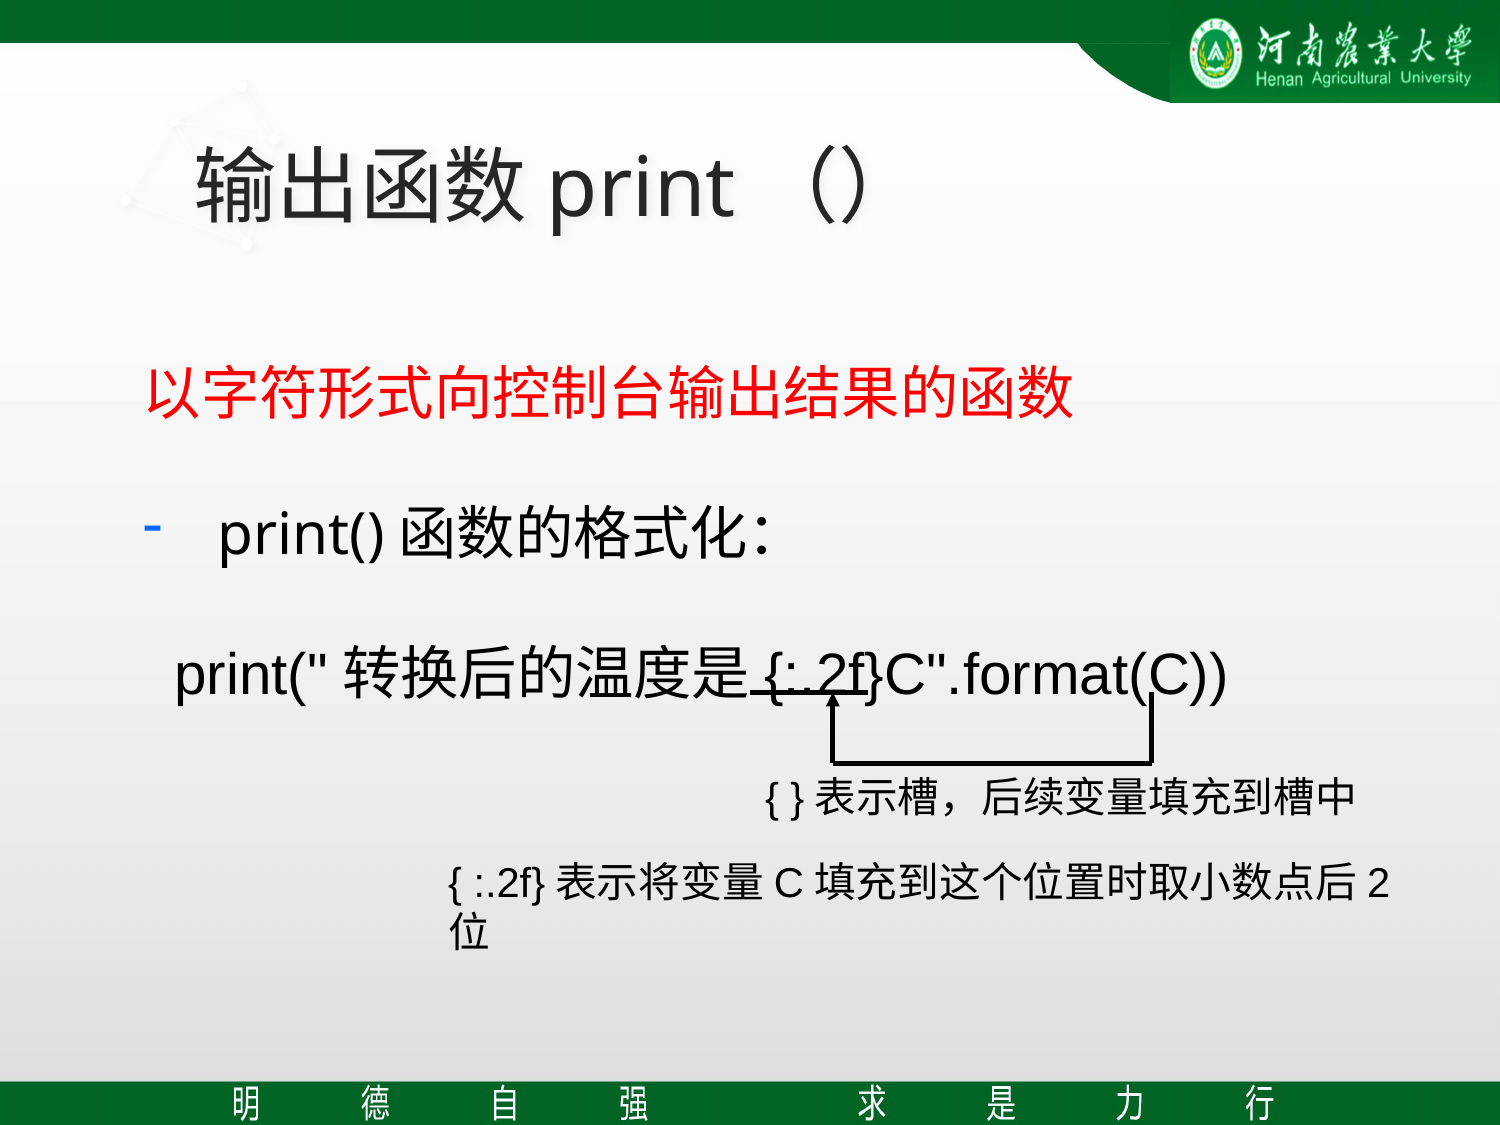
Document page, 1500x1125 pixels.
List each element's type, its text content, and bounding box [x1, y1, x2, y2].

picture [0, 0, 1500, 1125]
text_box { :.2f}表示将变量C填充到这个位置时取小数点后2位 [433, 848, 1436, 964]
text_box { }表示槽，后续变量填充到槽中 [750, 763, 1412, 829]
text_box 以字符形式向控制台输出结果的函数 print()函数的格式化： print("转换后的温度是{:.2f}C".format(C)) [53, 278, 1448, 714]
text_box 输出函数print（） [318, 125, 937, 241]
